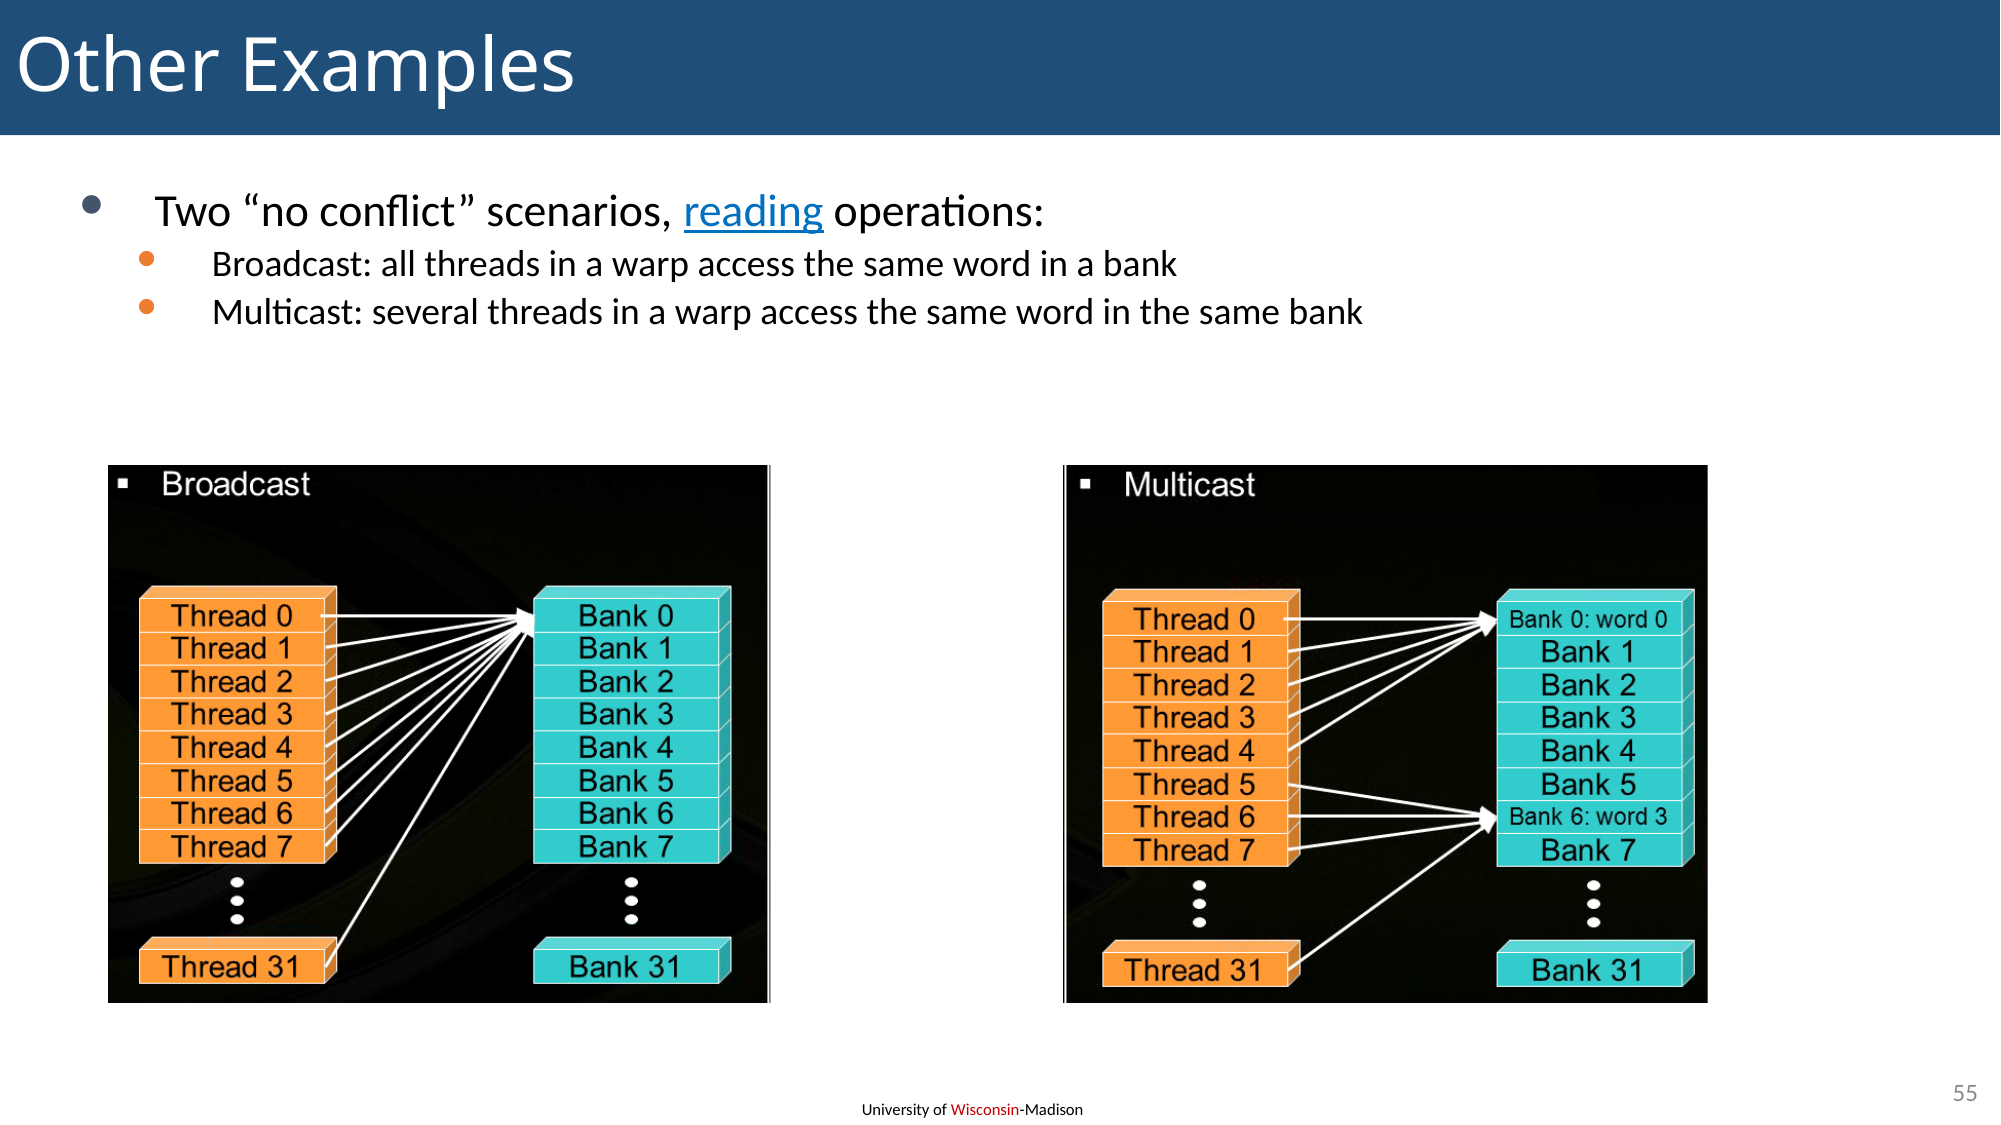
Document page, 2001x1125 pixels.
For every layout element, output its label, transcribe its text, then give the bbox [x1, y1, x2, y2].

title Other Examples [0, 0, 2000, 136]
text_box Two “no conflict” scenarios, reading operations: Broadcast: all threads in a warp access the same word in a bank Multicast: several threads in a warp access the same word in the same bank [64, 179, 1515, 393]
slide_number 55 [1879, 1069, 1994, 1114]
picture [108, 465, 771, 1003]
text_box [1063, 465, 1708, 1003]
